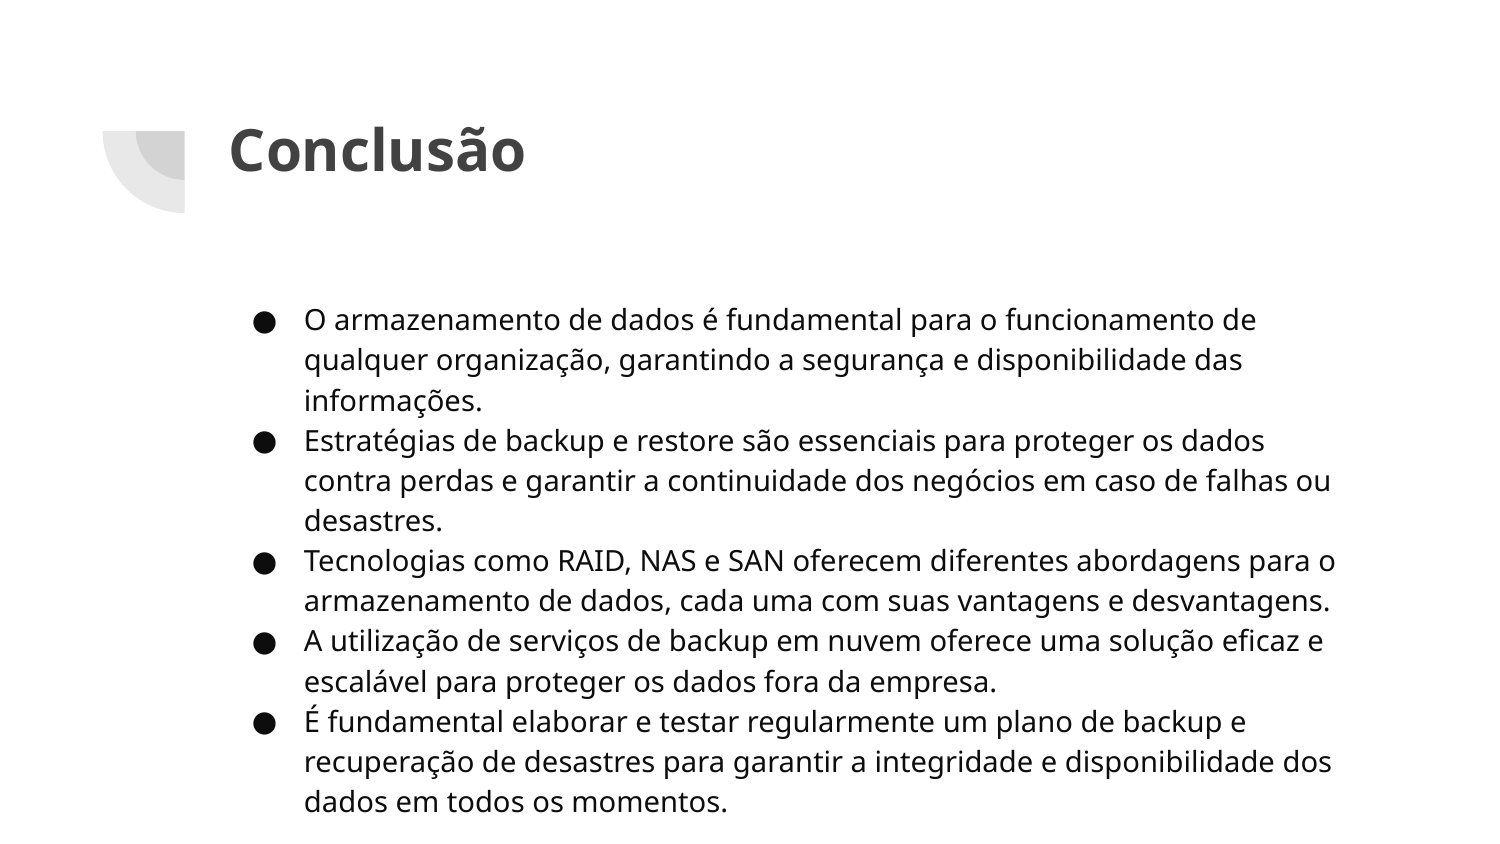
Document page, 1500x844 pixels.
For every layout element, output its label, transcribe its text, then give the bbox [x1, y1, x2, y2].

list O armazenamento de dados é fundamental para o funcionamento de qualquer organização, garantindo a segurança e disponibilidade das informações. Estratégias de backup e restore são essenciais para proteger os dados contra perdas e garantir a continuidade dos negócios em caso de falhas ou desastres. Tecnologias como RAID, NAS e SAN oferecem diferentes abordagens para o armazenamento de dados, cada uma com suas vantagens e desvantagens. A utilização de serviços de backup em nuvem oferece uma solução eficaz e escalável para proteger os dados fora da empresa. É fundamental elaborar e testar regularmente um plano de backup e recuperação de desastres para garantir a integridade e disponibilidade dos dados em todos os momentos. [213, 281, 1368, 821]
title Conclusão [213, 98, 1368, 263]
